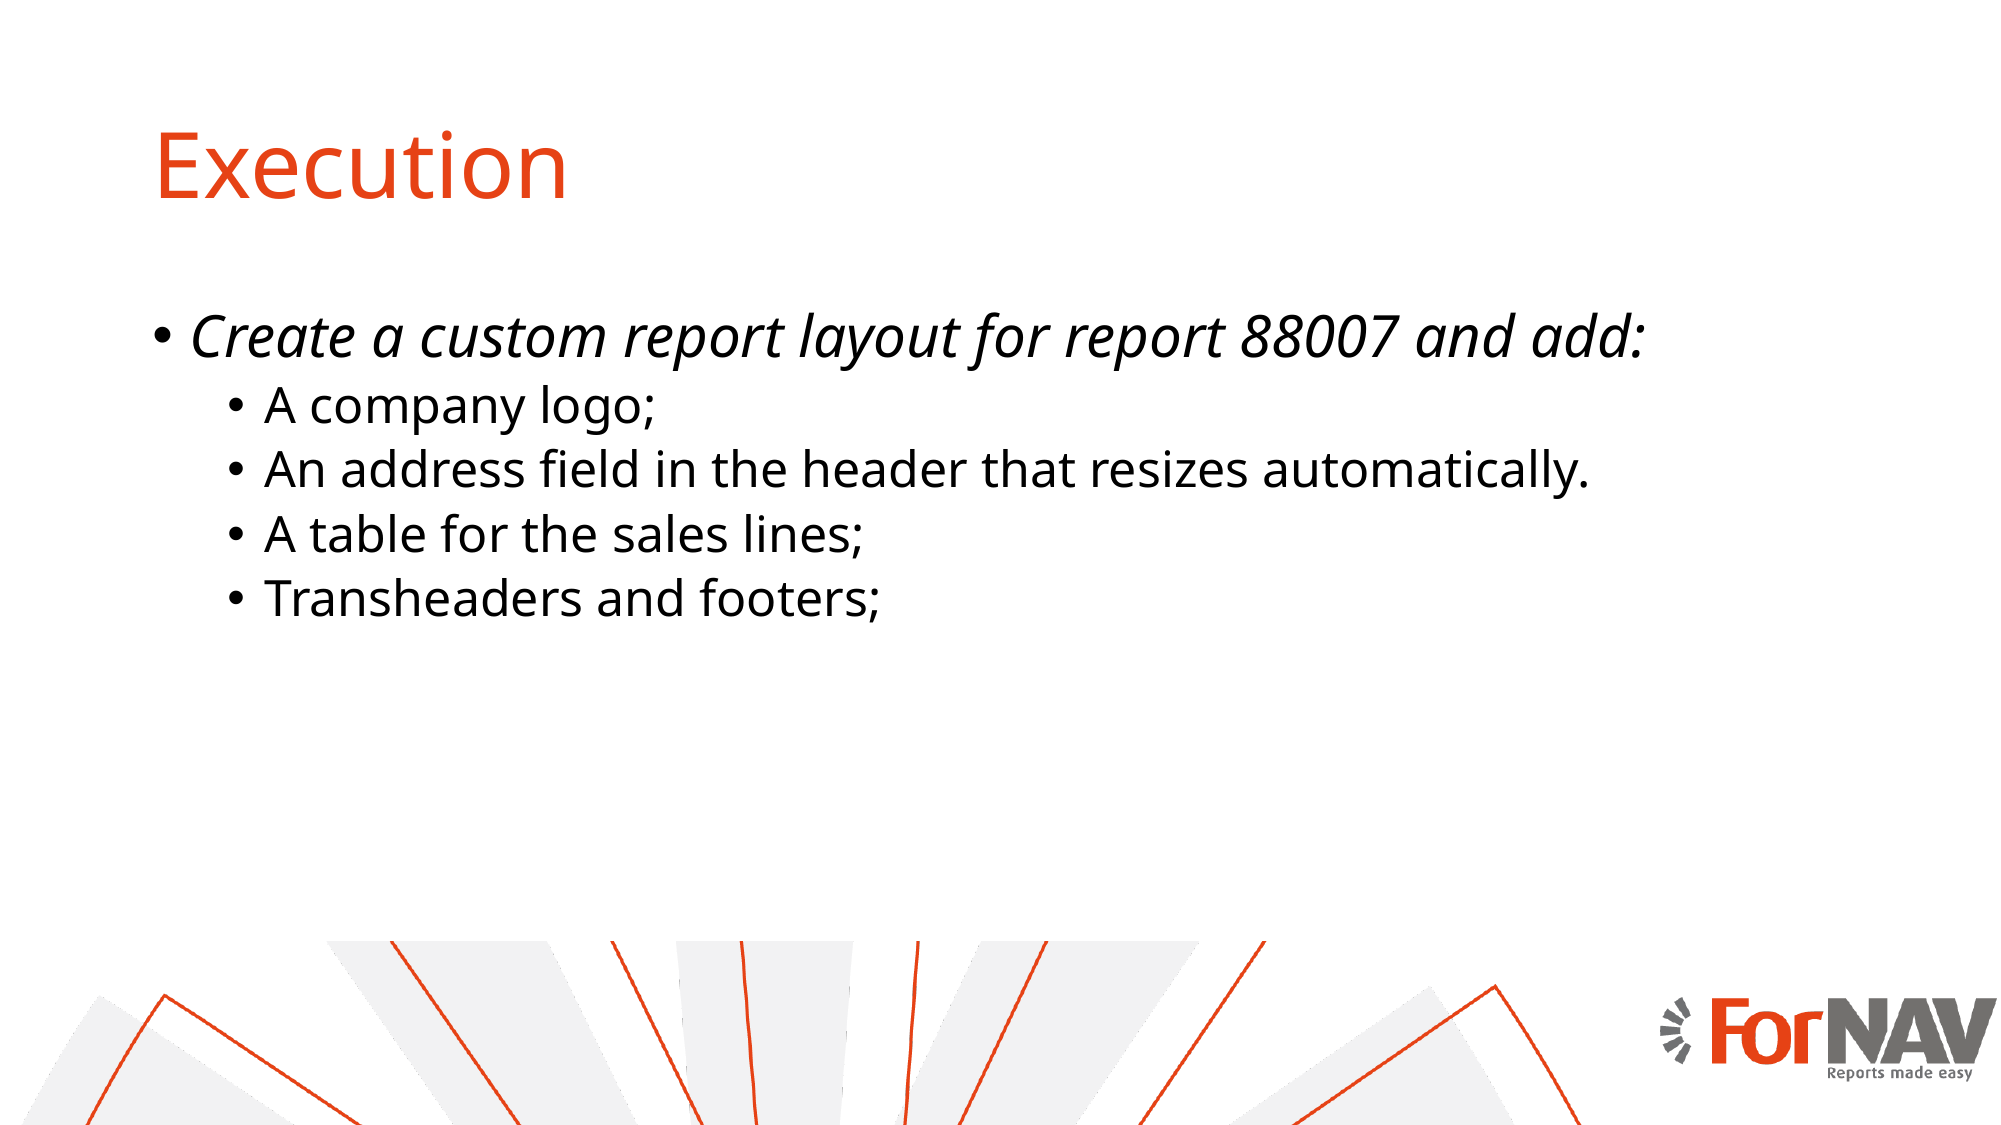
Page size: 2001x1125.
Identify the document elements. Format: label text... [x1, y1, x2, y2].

picture [0, 941, 2001, 1125]
title Execution [137, 59, 1863, 278]
list Create a custom report layout for report 88007 and add: A company logo; An address field in the header that resizes automatically. A table for the sales lines; Transheaders and footers; [137, 299, 1863, 942]
